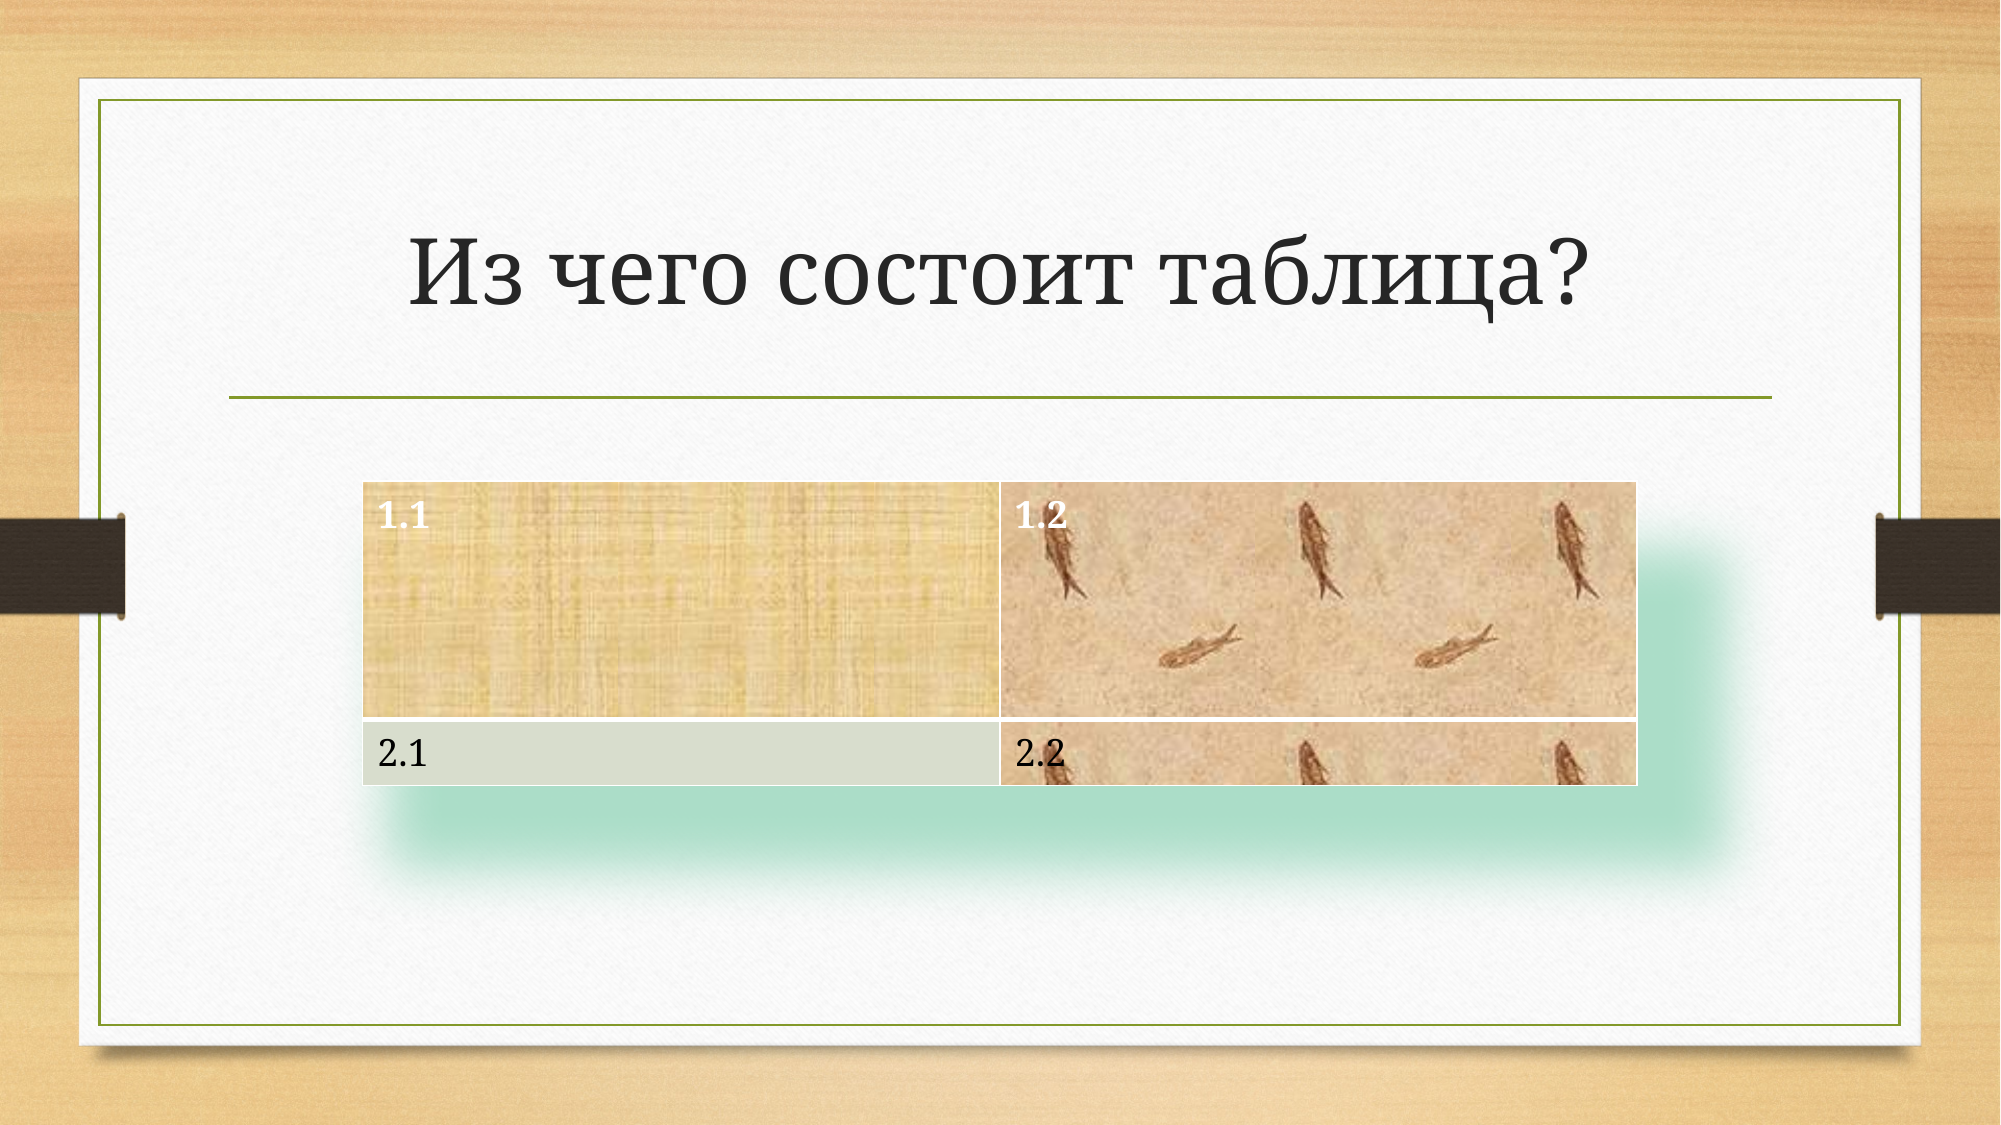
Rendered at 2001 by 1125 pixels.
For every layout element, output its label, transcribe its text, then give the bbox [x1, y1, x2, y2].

table_header 1.2 [1001, 482, 1636, 717]
table_header 1.1 [363, 482, 999, 717]
picture [0, 0, 2001, 1125]
title Из чего состоит таблица? [212, 161, 1788, 375]
table_cell 2.2 [1001, 722, 1636, 785]
table_cell 2.1 [363, 722, 999, 785]
